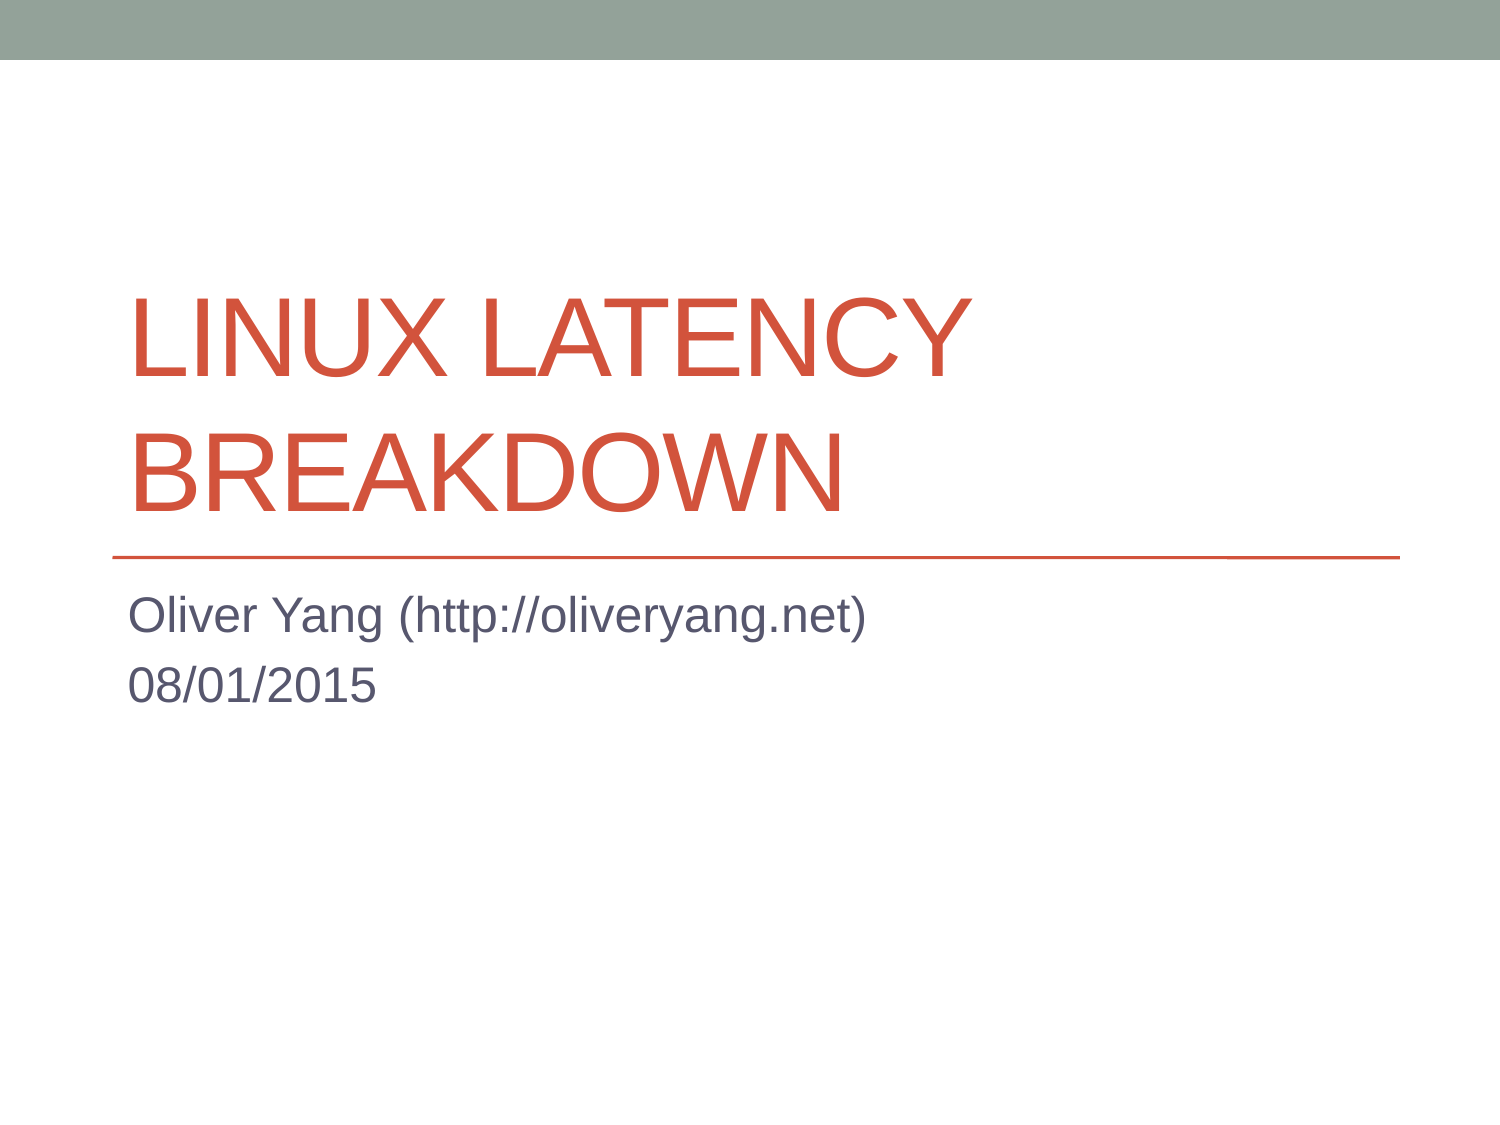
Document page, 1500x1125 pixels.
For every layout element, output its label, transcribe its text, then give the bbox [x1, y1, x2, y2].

title Linux Latency Breakdown [112, 224, 1400, 542]
subtitle Oliver Yang (http://oliveryang.net) 08/01/2015 [112, 575, 1163, 863]
